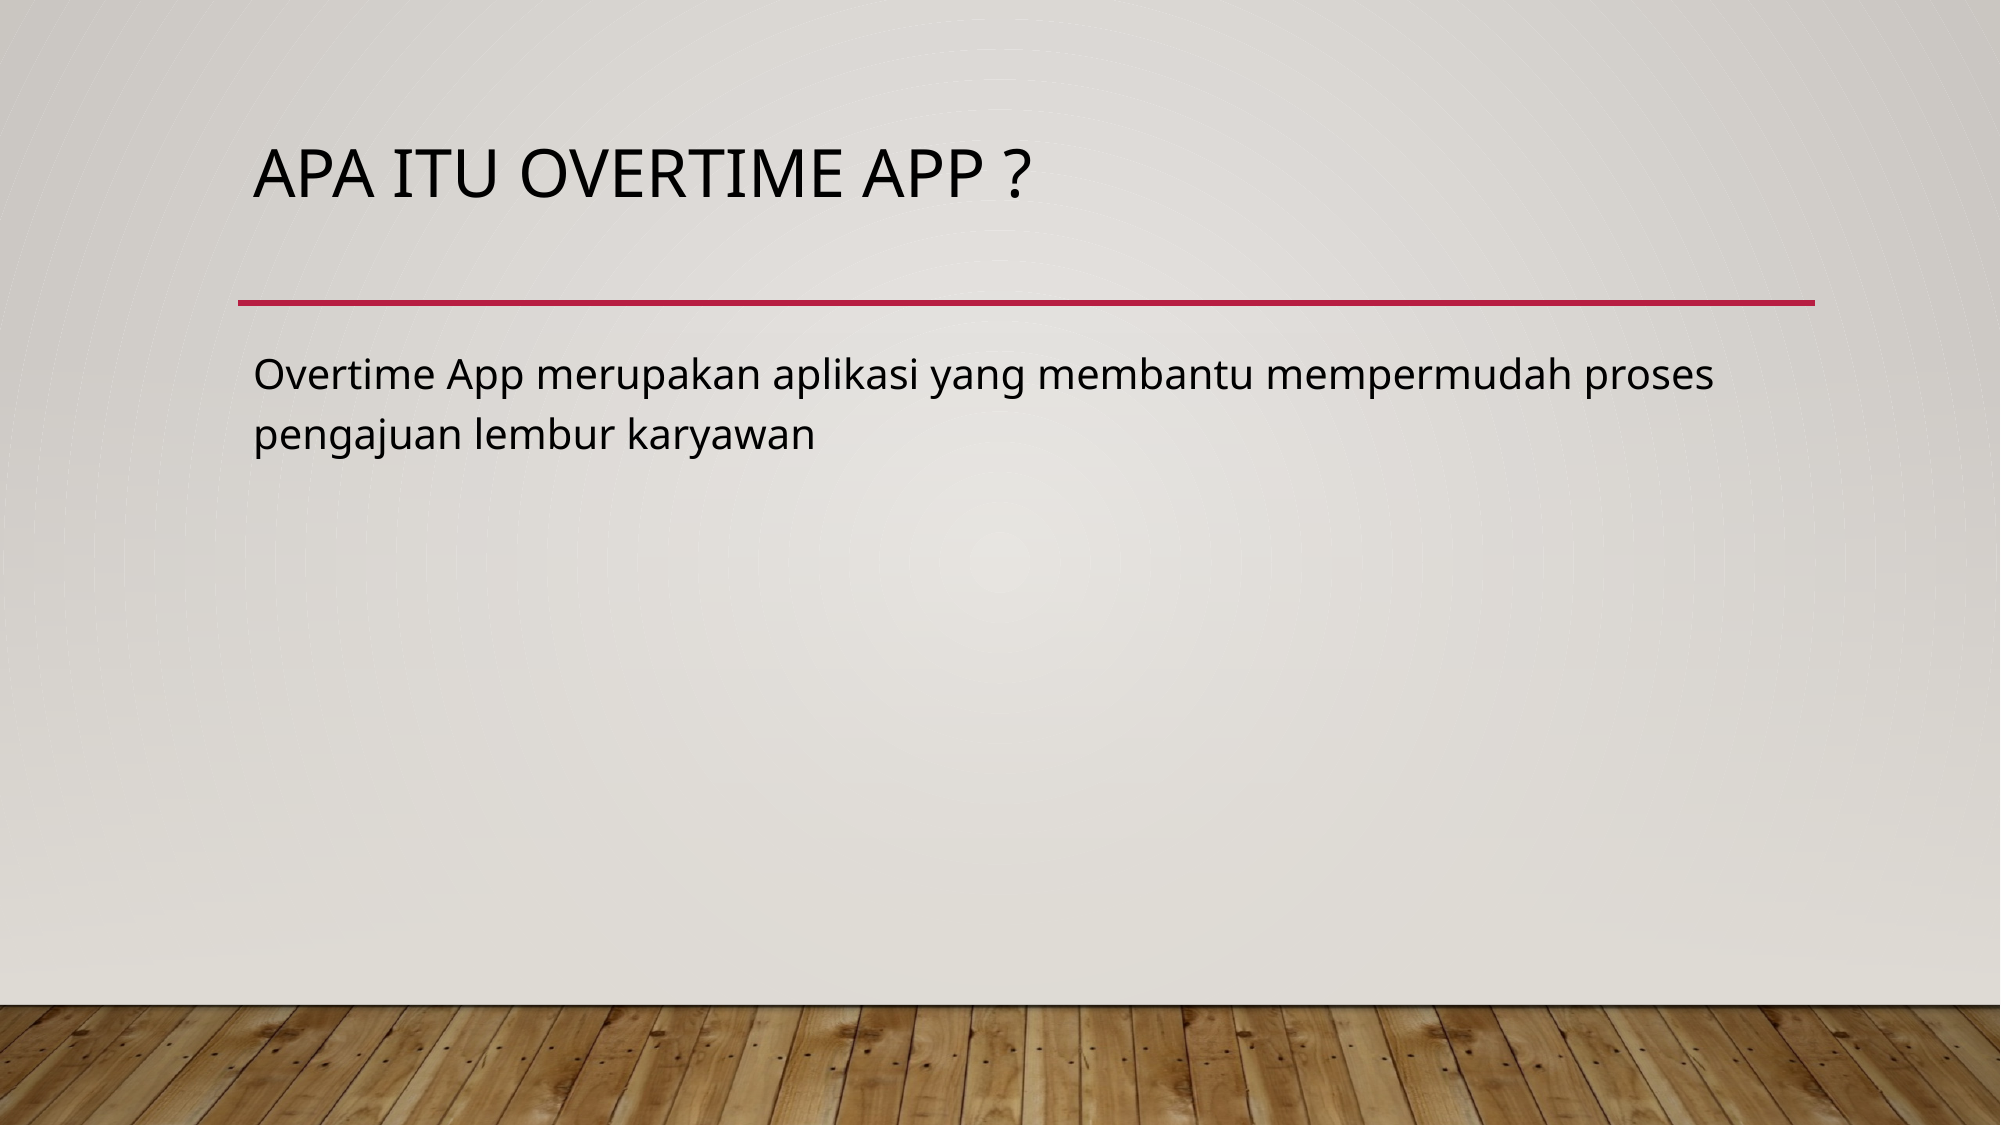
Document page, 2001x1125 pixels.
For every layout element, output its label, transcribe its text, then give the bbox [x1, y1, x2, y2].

picture [0, 1005, 2000, 1125]
list Overtime App merupakan aplikasi yang membantu mempermudah proses pengajuan lembur karyawan [238, 330, 1814, 897]
title Apa itu Overtime APP ? [238, 131, 1814, 305]
